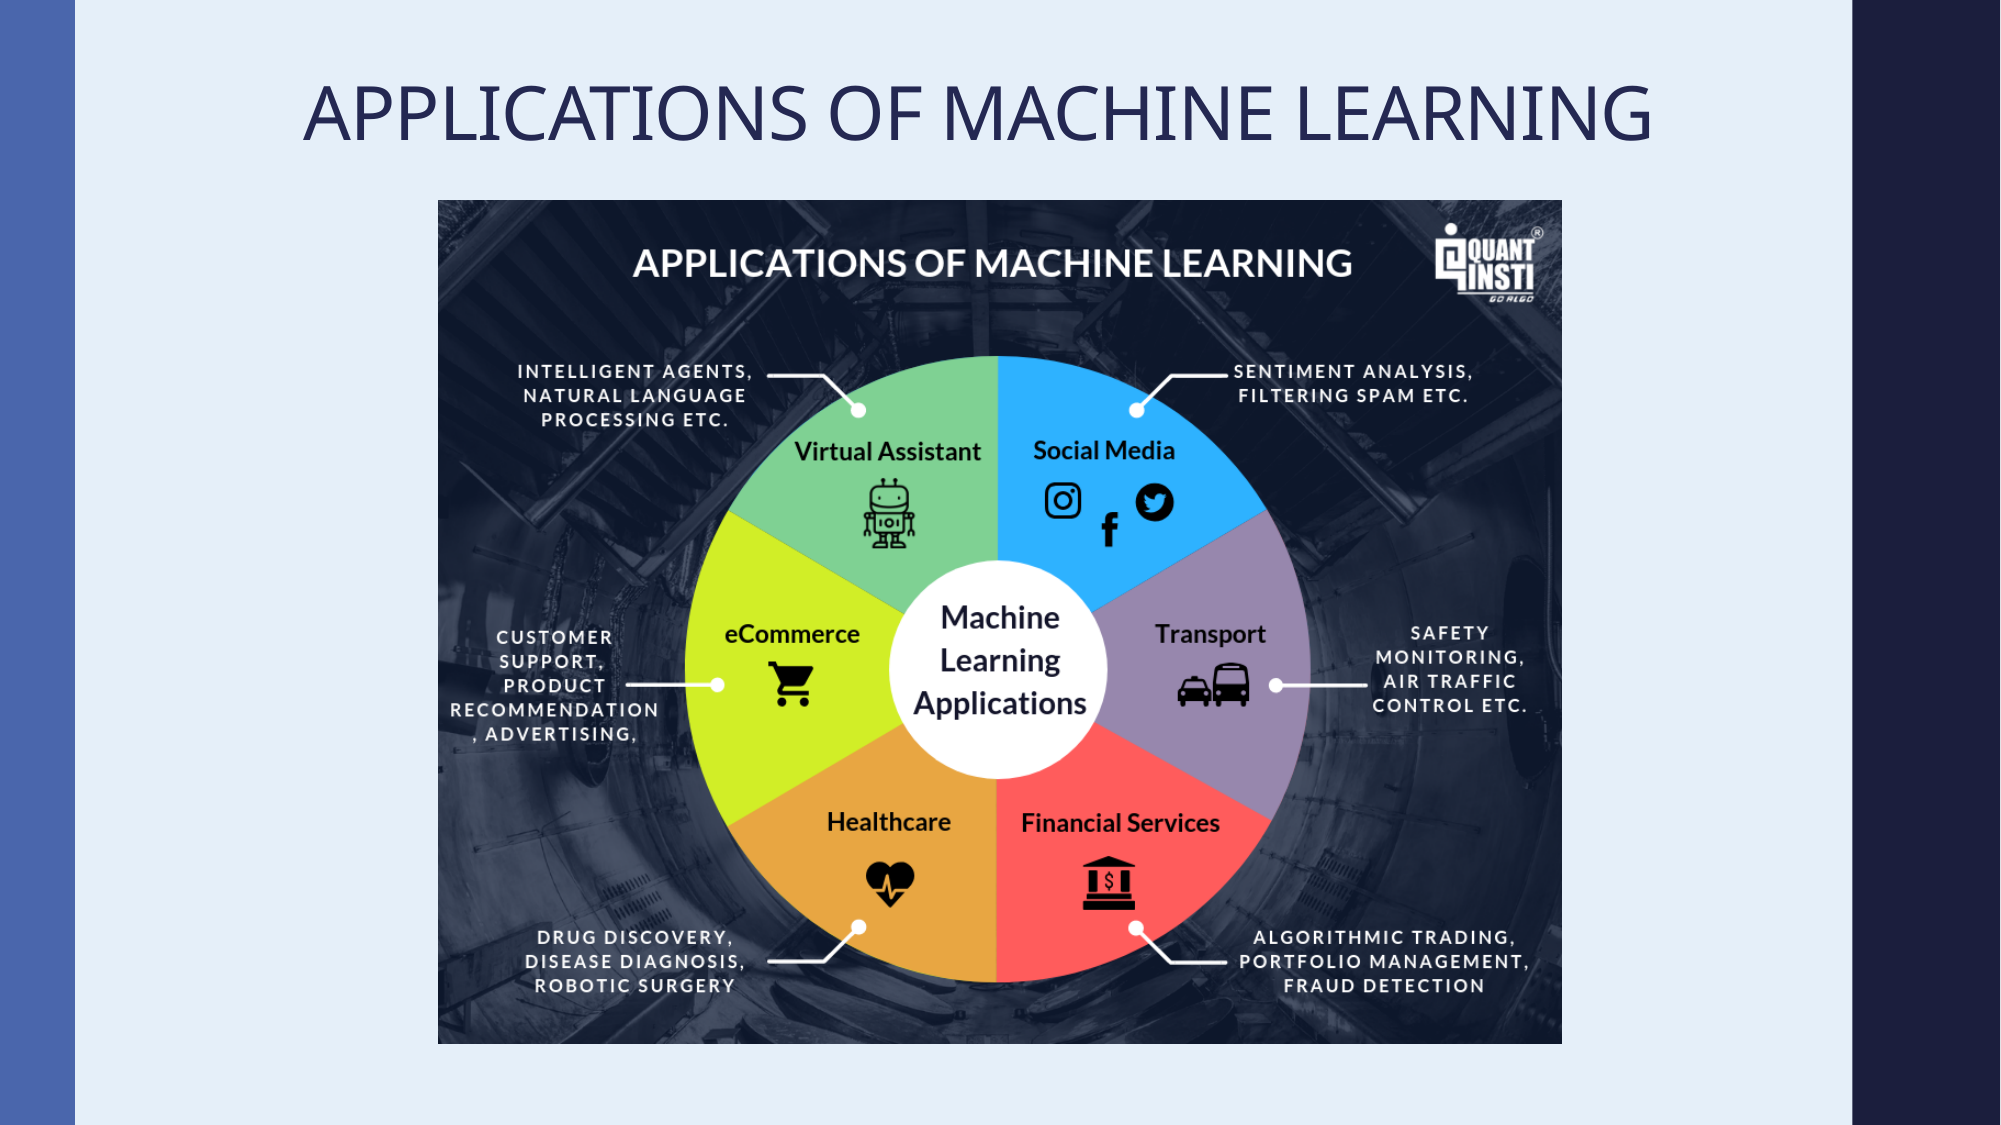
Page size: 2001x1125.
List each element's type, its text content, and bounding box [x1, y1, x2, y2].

title APPLICATIONS OF MACHINE LEARNING [159, 60, 1800, 164]
picture [437, 200, 1563, 1045]
